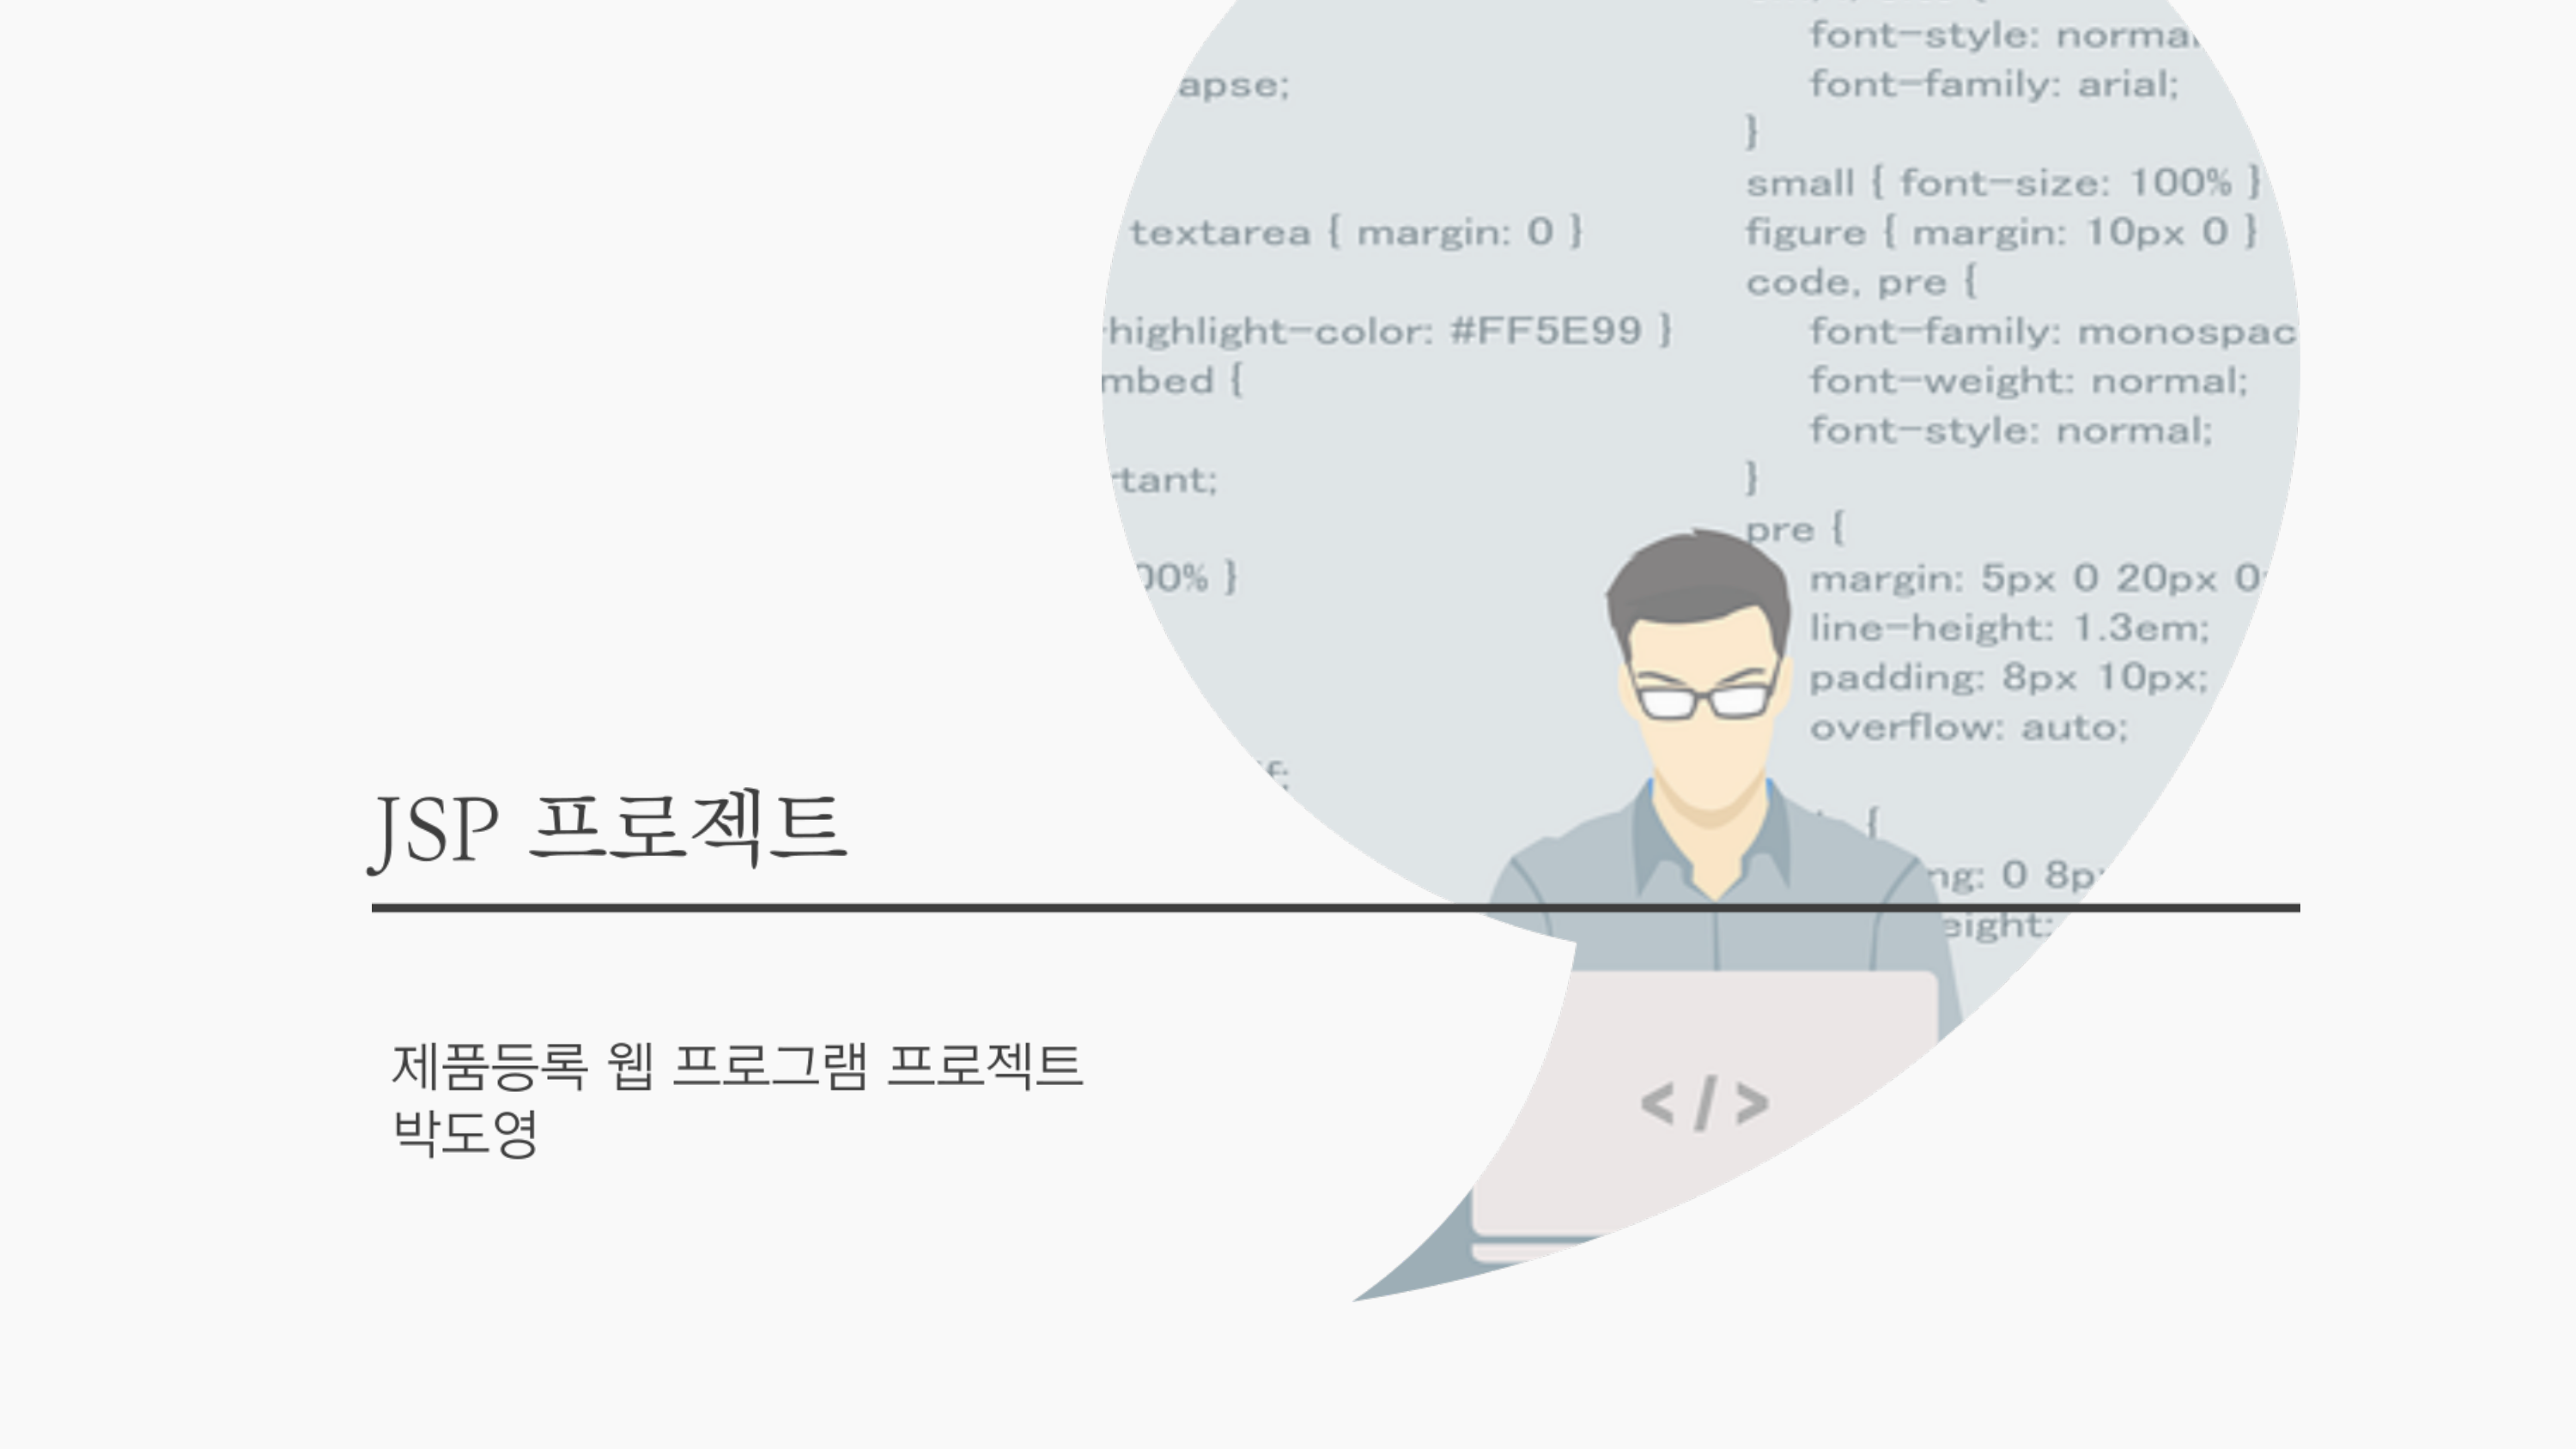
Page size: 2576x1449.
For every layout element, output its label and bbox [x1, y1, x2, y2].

picture [384, 1022, 1109, 1196]
text_box [1102, 0, 2301, 890]
text_box [1102, 936, 2301, 1302]
text_box [372, 891, 2301, 926]
picture [350, 753, 896, 945]
